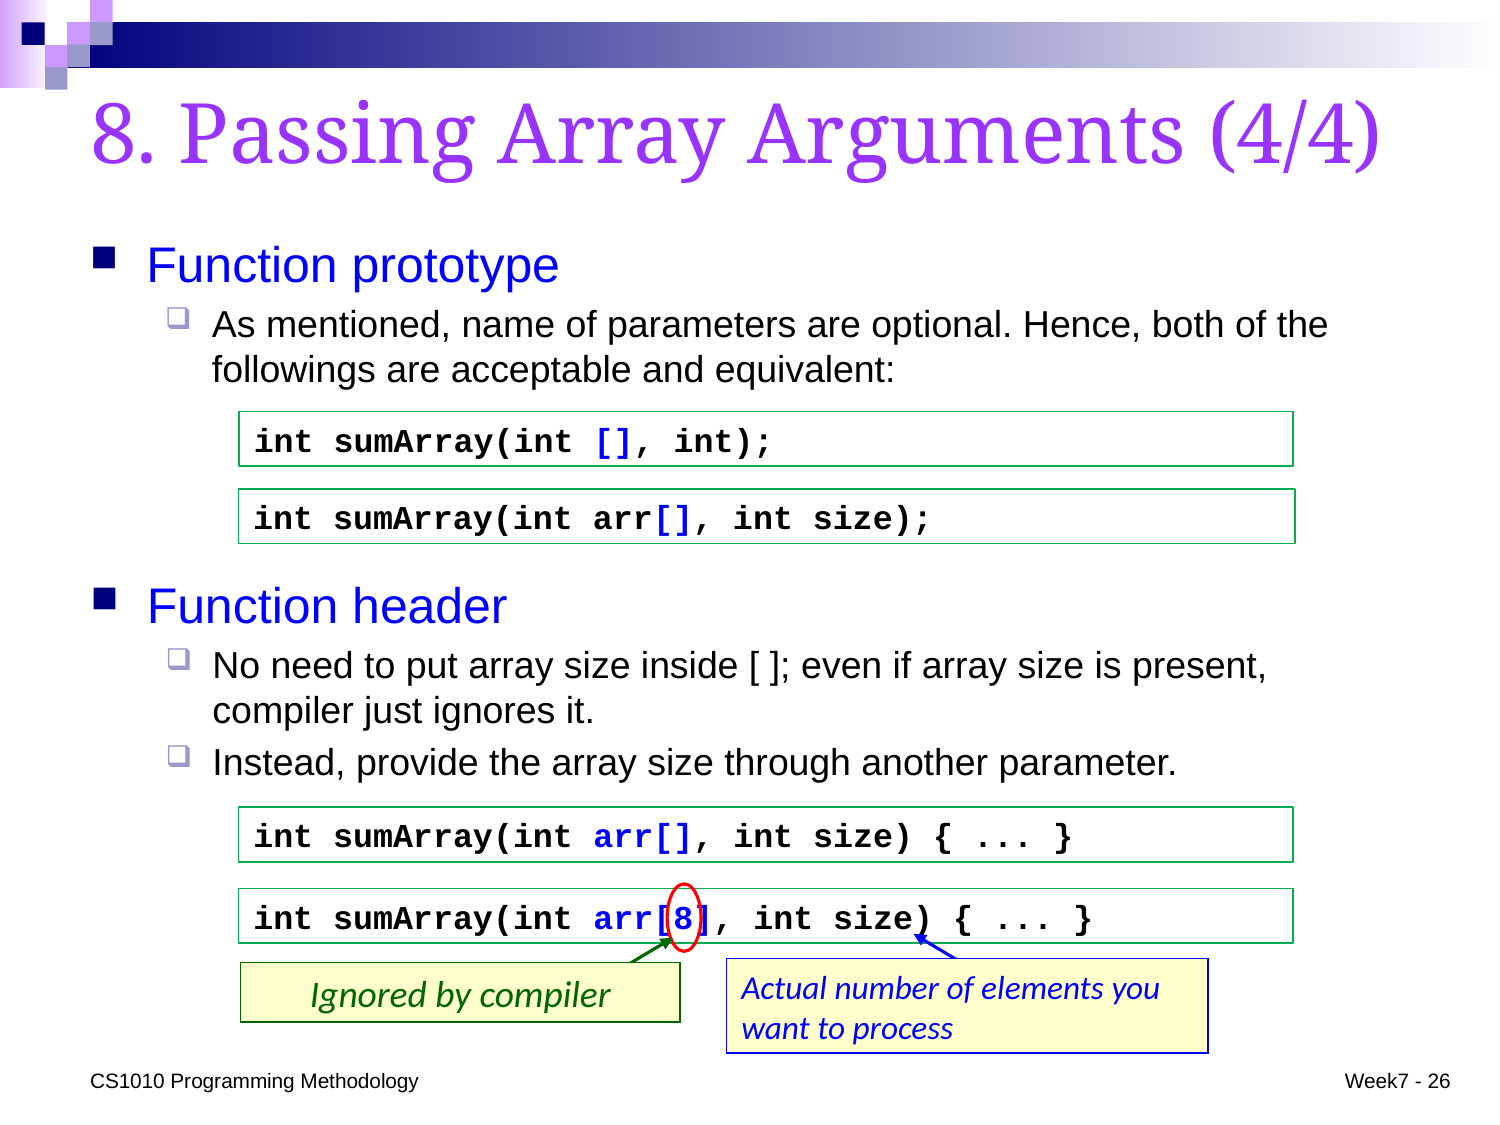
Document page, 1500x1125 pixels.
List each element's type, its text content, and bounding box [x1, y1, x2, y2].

text_box int sumArray(int [], int); [237, 410, 1295, 468]
title 8. Passing Array Arguments (4/4) [74, 63, 1426, 197]
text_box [726, 933, 1209, 1055]
text_box [667, 883, 701, 952]
text_box Function header No need to put array size inside [ ]; even if array size is present, compiler just ignores it. Instead, provide the array size through another parameter. [75, 565, 1426, 791]
footer CS1010 Programming Methodology [74, 432, 439, 1101]
list Function prototype As mentioned, name of parameters are optional. Hence, both of the followings are acceptable and equivalent: [439, 791, 1426, 878]
text_box Week7 - 26 [1258, 1060, 1466, 1100]
text_box int sumArray(int arr[8], int size) { ... } [236, 886, 676, 940]
text_box int sumArray(int arr[], int size); [236, 487, 1297, 545]
text_box int sumArray(int arr[8], int size) { ... } [692, 886, 1295, 945]
list Function prototype As mentioned, name of parameters are optional. Hence, both of the followings are acceptable and equivalent: [74, 224, 1426, 565]
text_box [240, 937, 681, 1024]
text_box int sumArray(int arr[], int size) { ... } [236, 805, 1295, 864]
